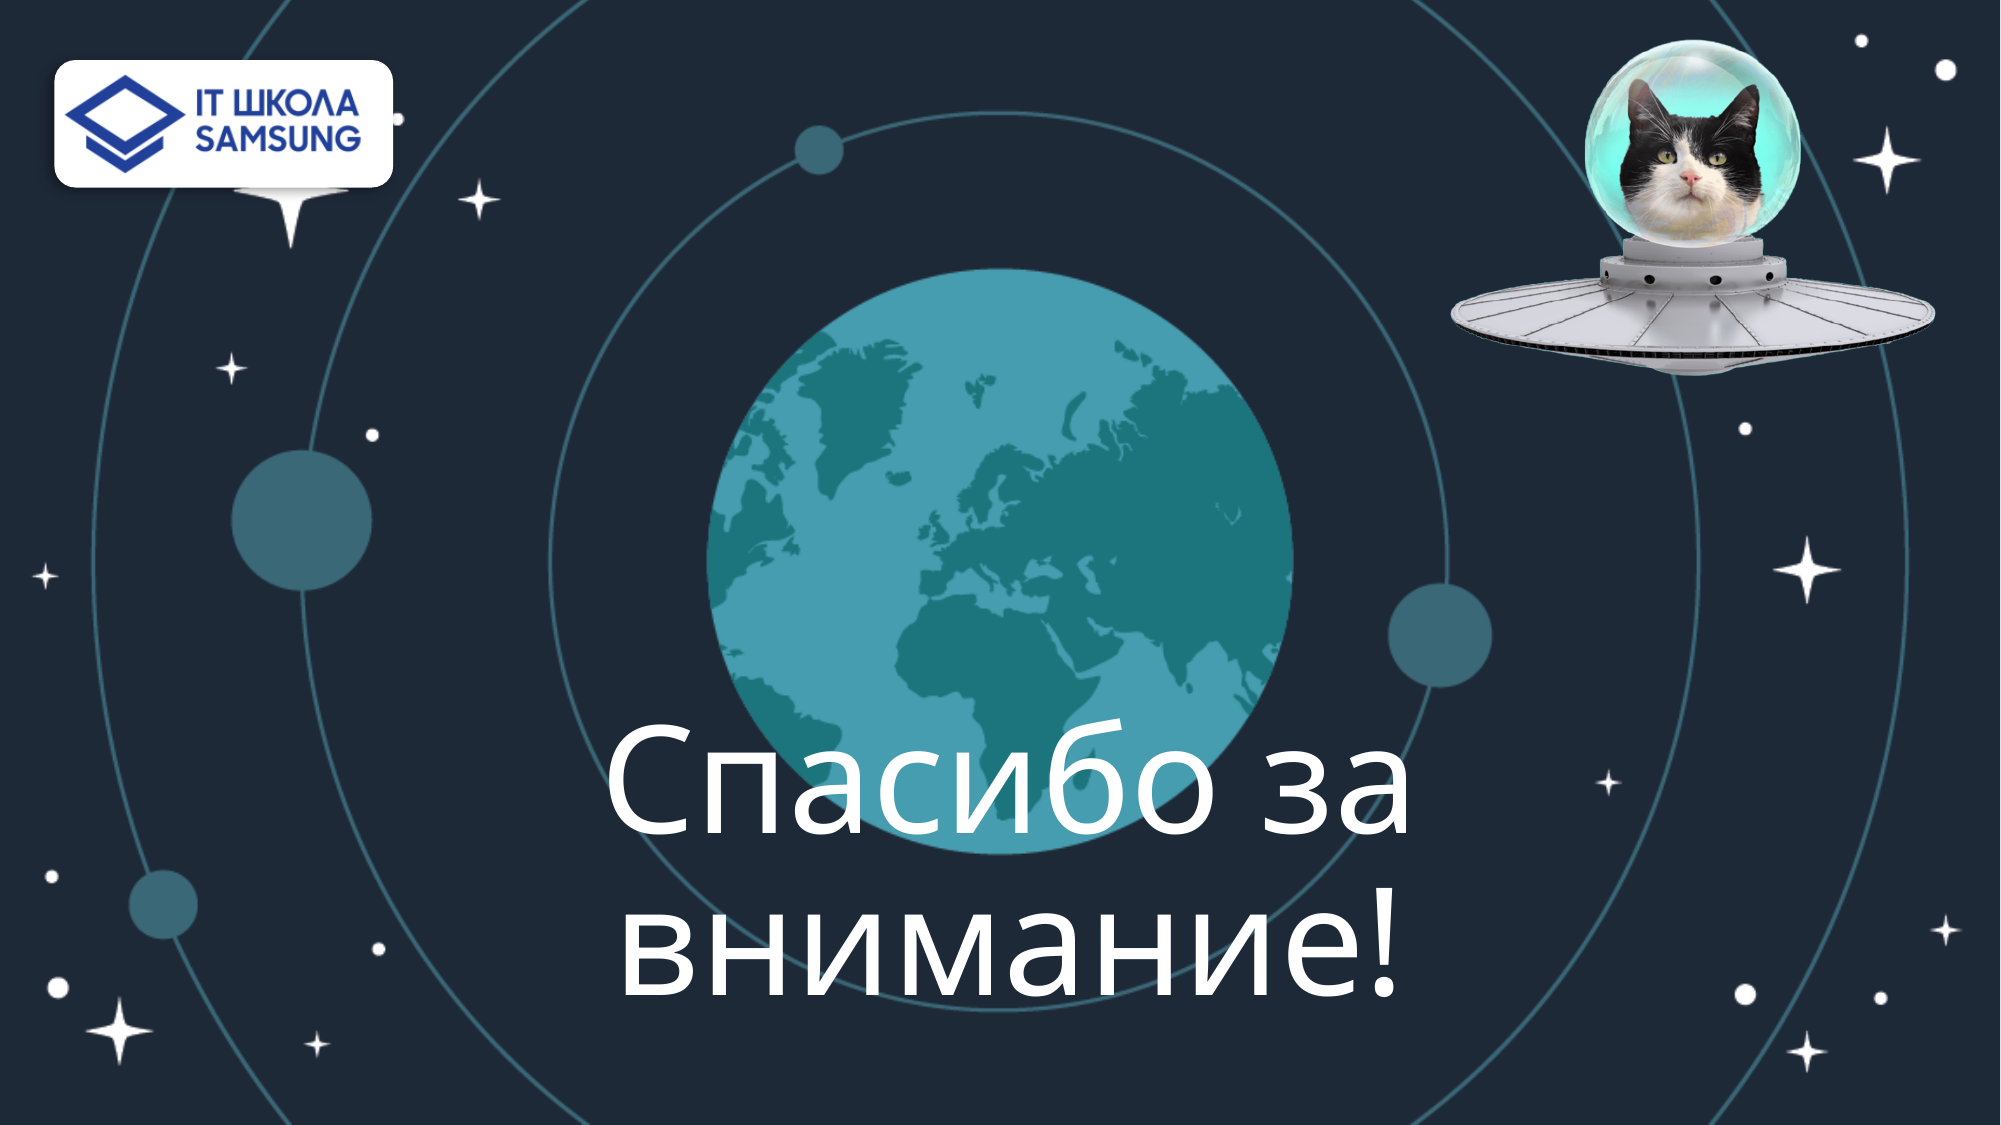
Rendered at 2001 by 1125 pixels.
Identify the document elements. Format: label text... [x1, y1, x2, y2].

title Спасибо за внимание! [181, 884, 1838, 1036]
picture [0, 0, 2001, 1125]
